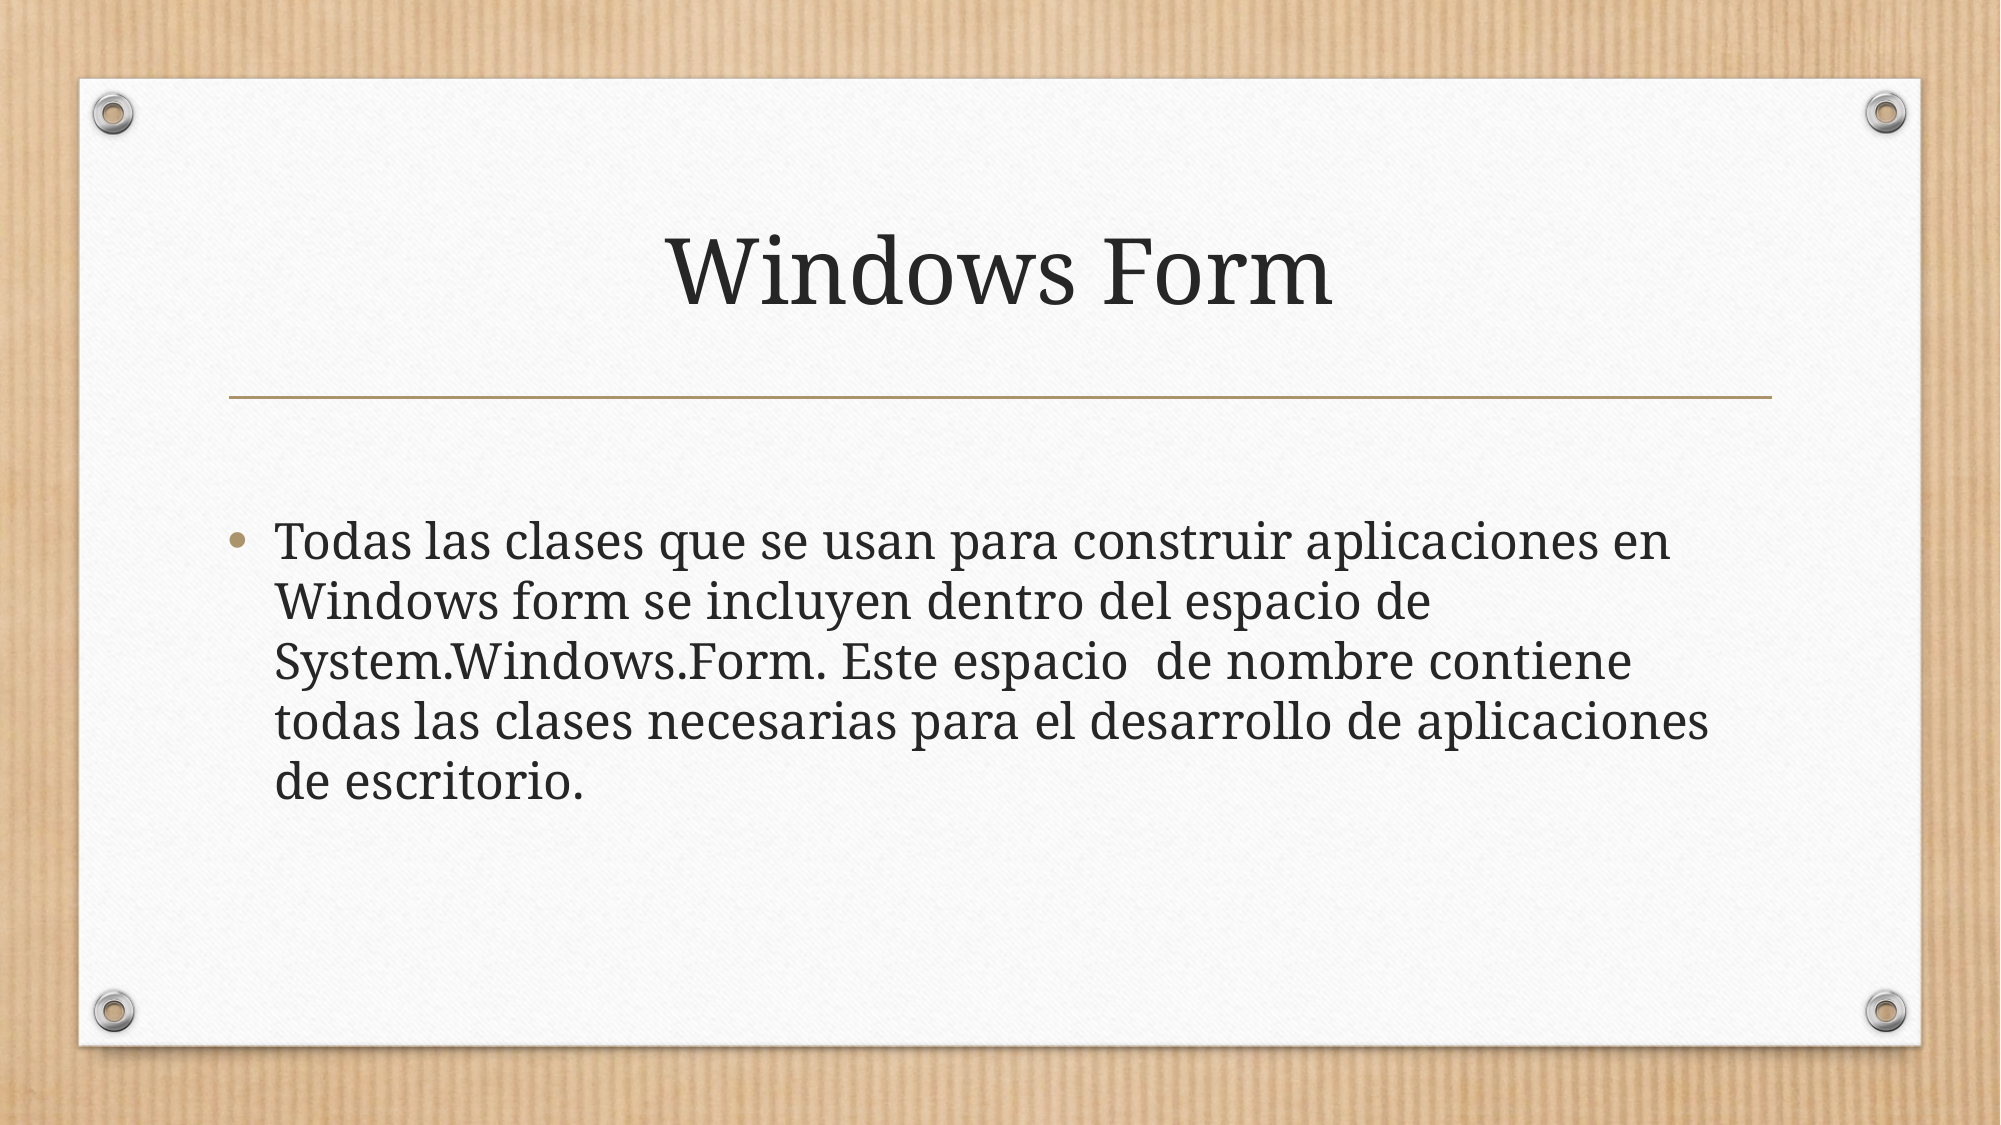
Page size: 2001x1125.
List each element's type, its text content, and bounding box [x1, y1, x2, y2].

picture [0, 0, 2001, 1125]
list Todas las clases que se usan para construir aplicaciones en Windows form se incluyen dentro del espacio de System.Windows.Form. Este espacio de nombre contiene todas las clases necesarias para el desarrollo de aplicaciones de escritorio. [212, 419, 1788, 964]
title Windows Form [212, 161, 1788, 375]
